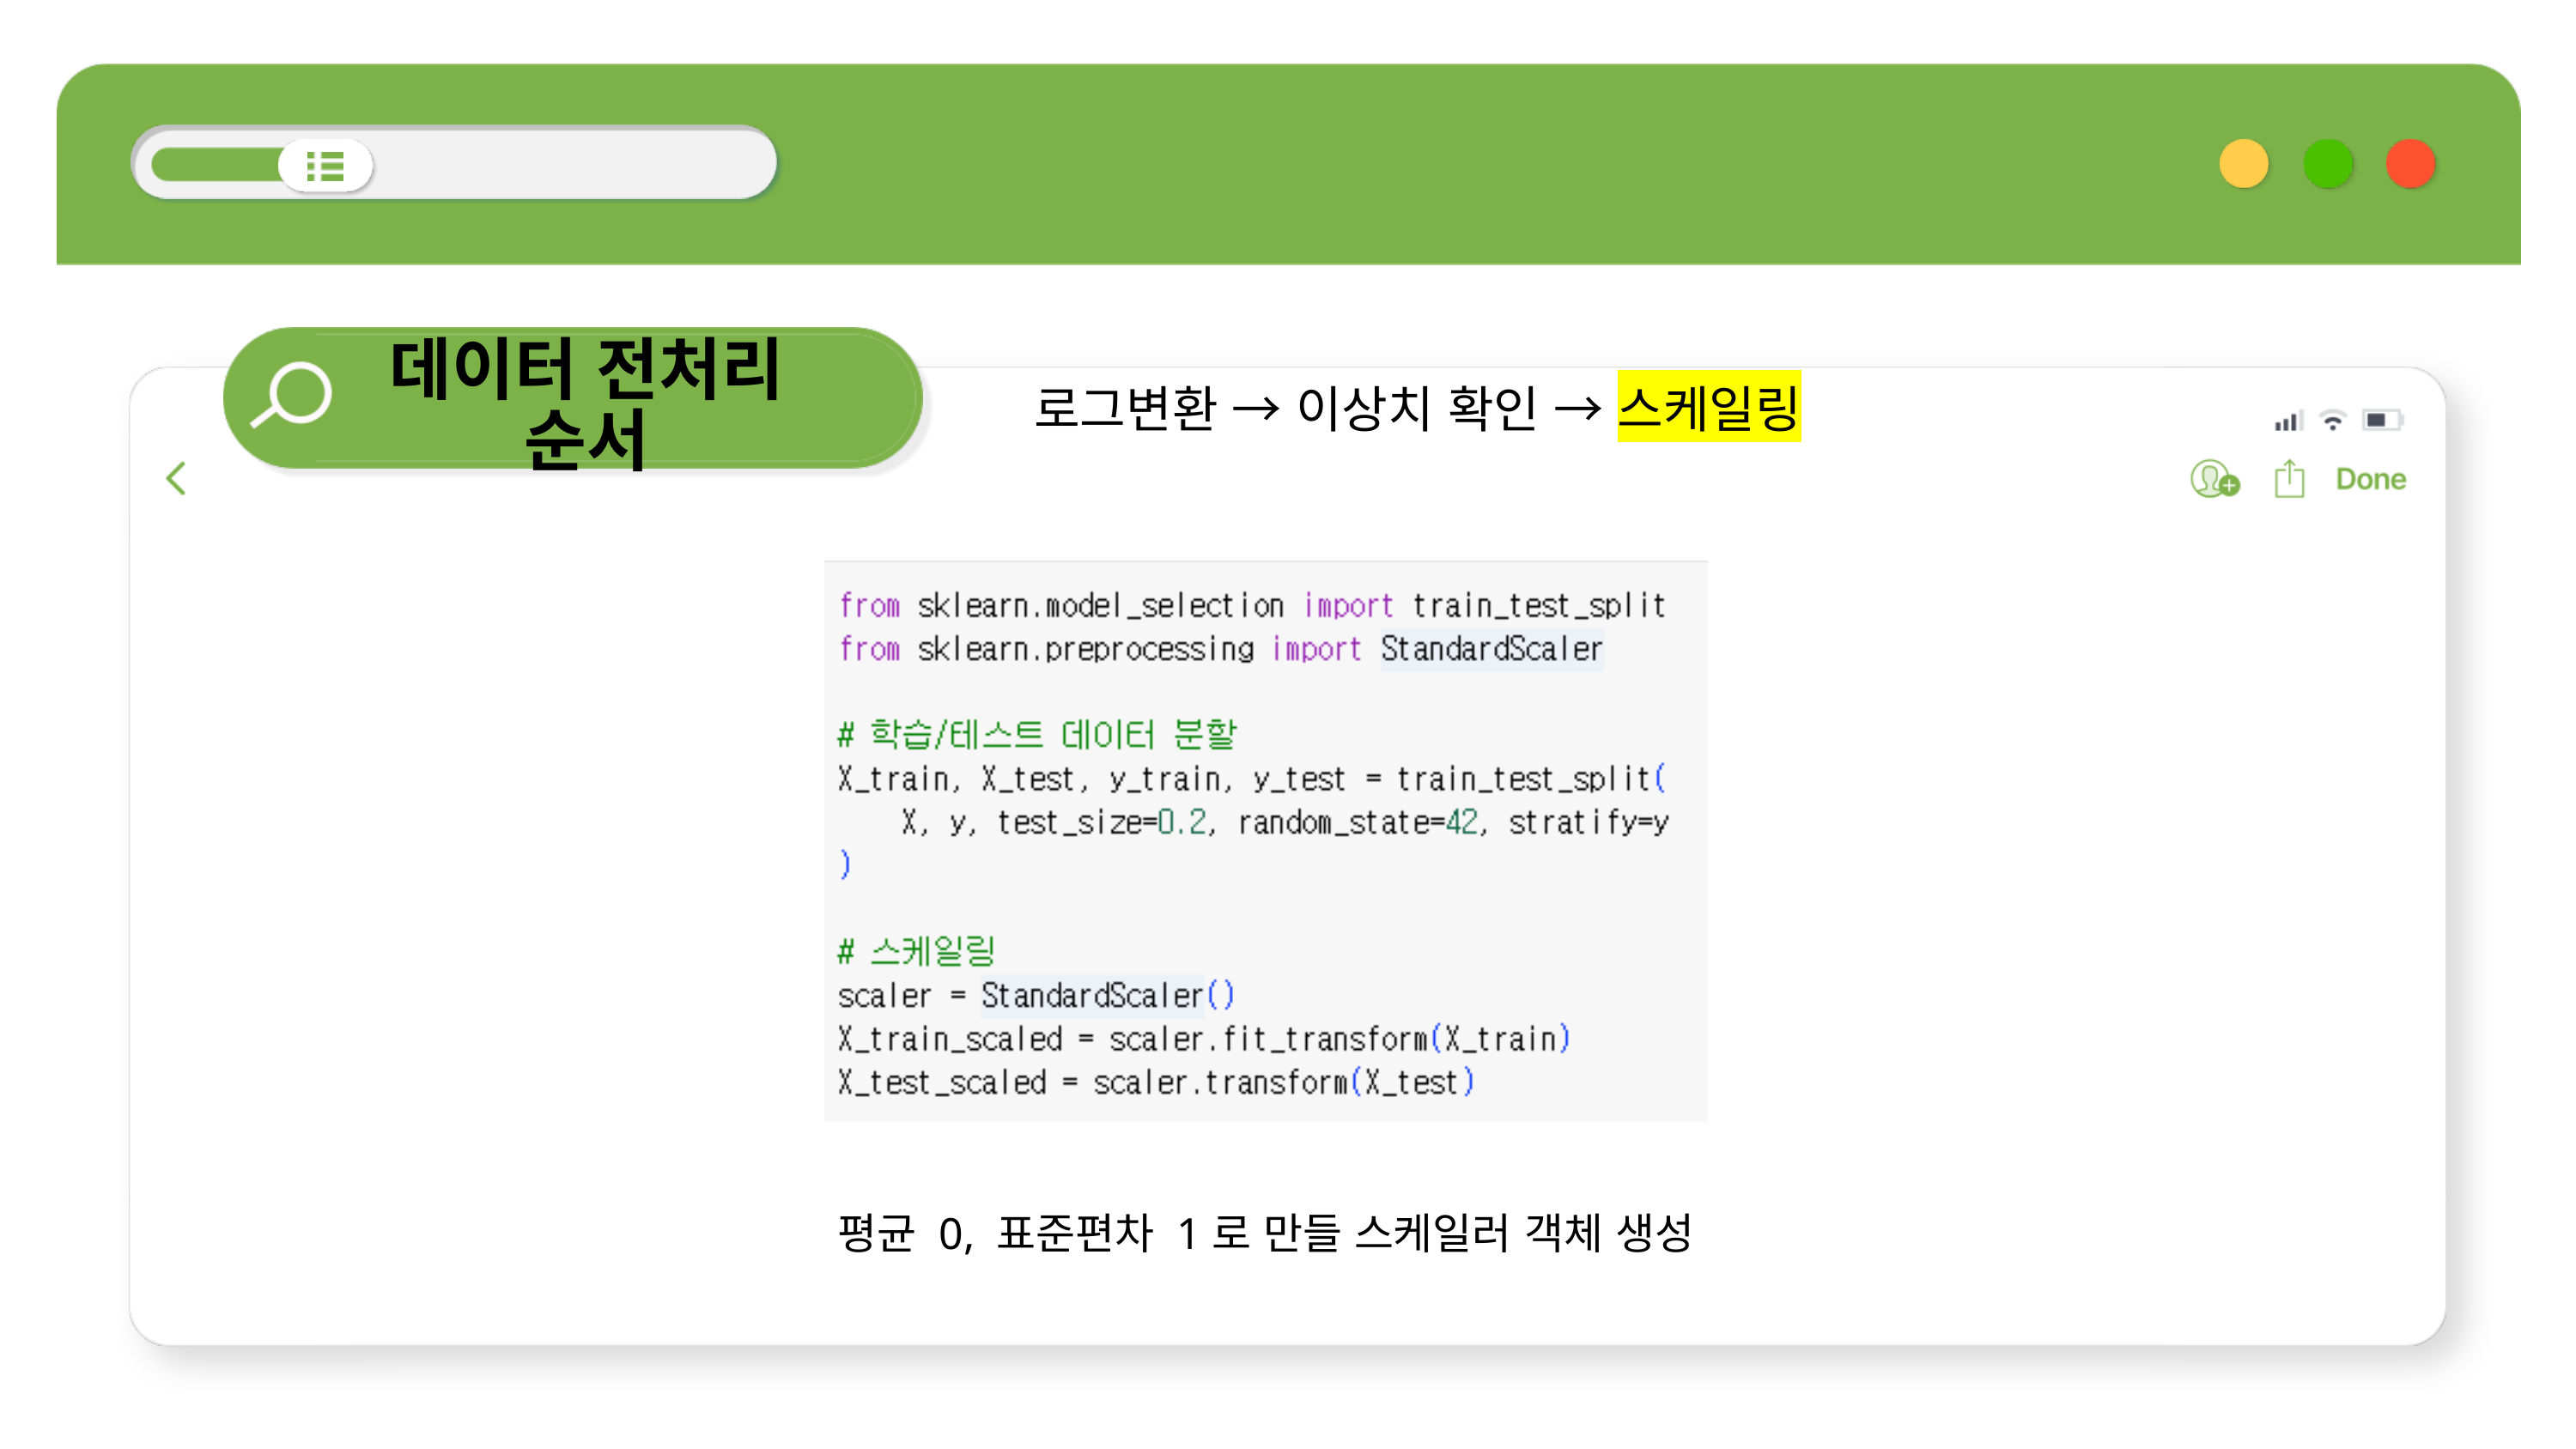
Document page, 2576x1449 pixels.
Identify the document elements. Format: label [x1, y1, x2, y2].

picture [57, 64, 2521, 265]
picture [128, 326, 2448, 1347]
